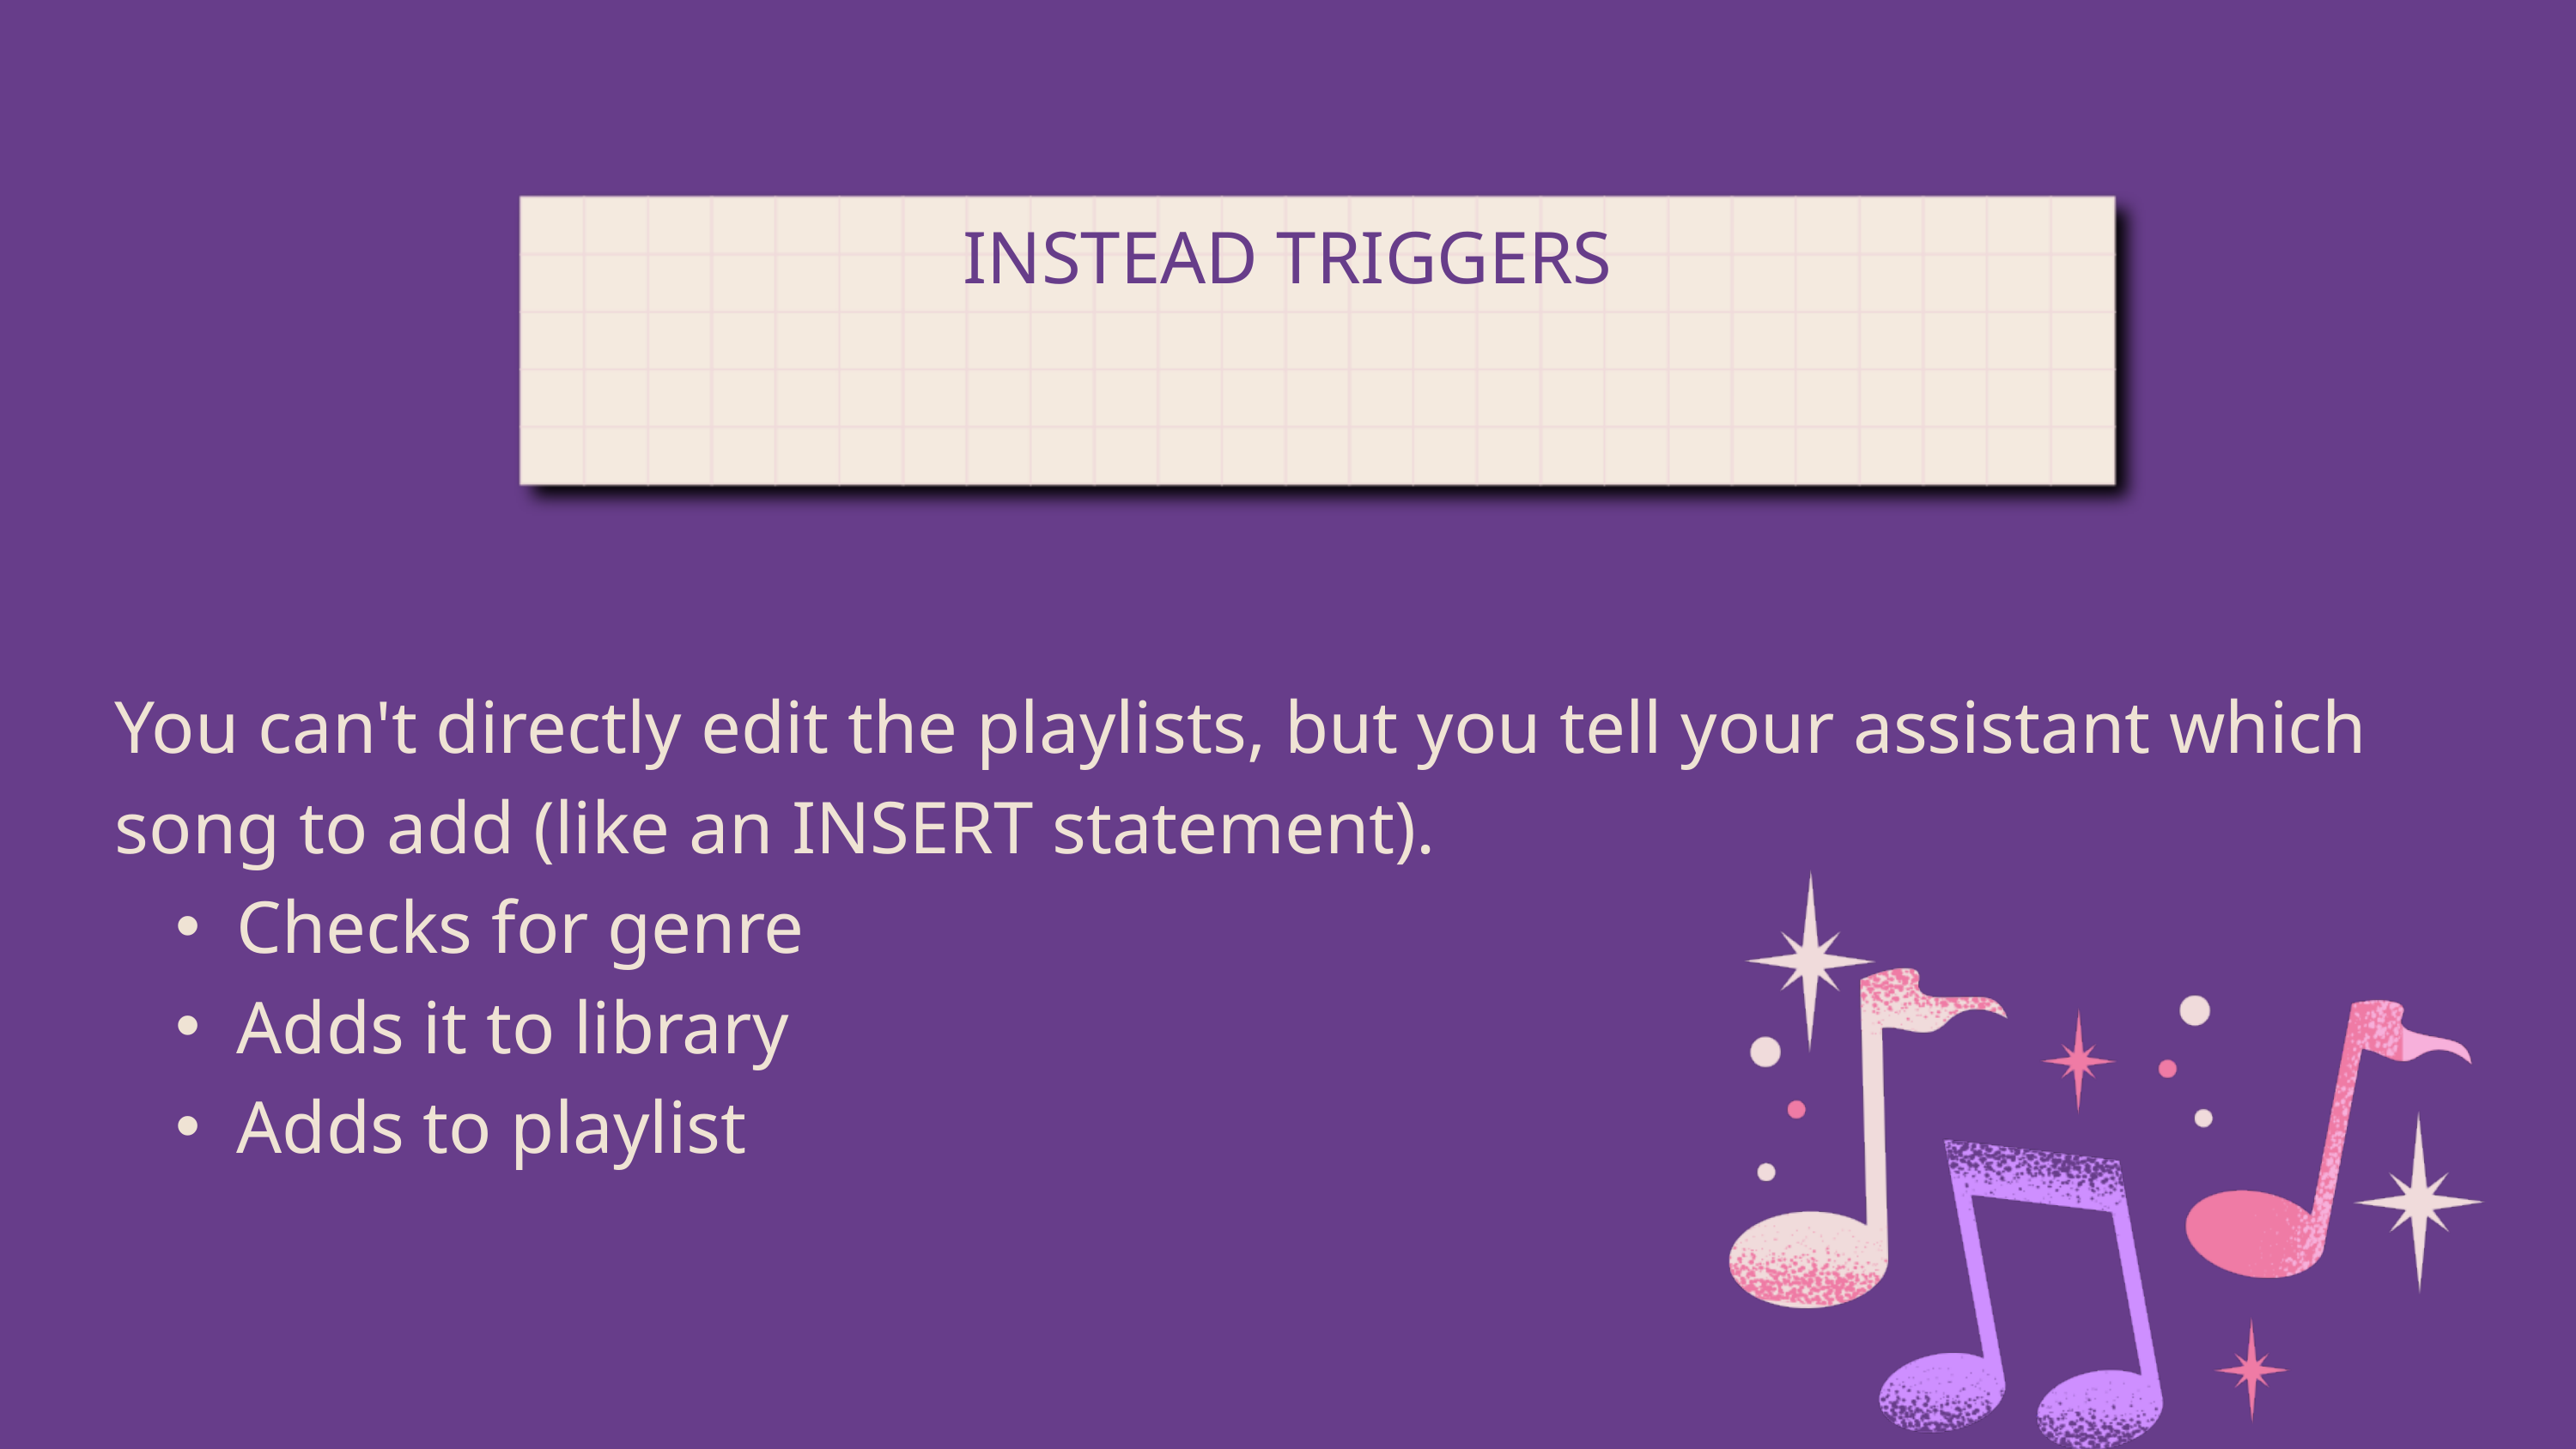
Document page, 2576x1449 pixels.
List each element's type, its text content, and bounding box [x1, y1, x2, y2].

text_box [1728, 870, 2487, 1449]
text_box [507, 183, 2154, 524]
text_box You can't directly edit the playlists, but you tell your assistant which song to add (like an INSERT statement). Checks for genre Adds it to library Adds to playlist [114, 667, 2547, 1168]
text_box INSTEAD TRIGGERS [847, 197, 1729, 299]
